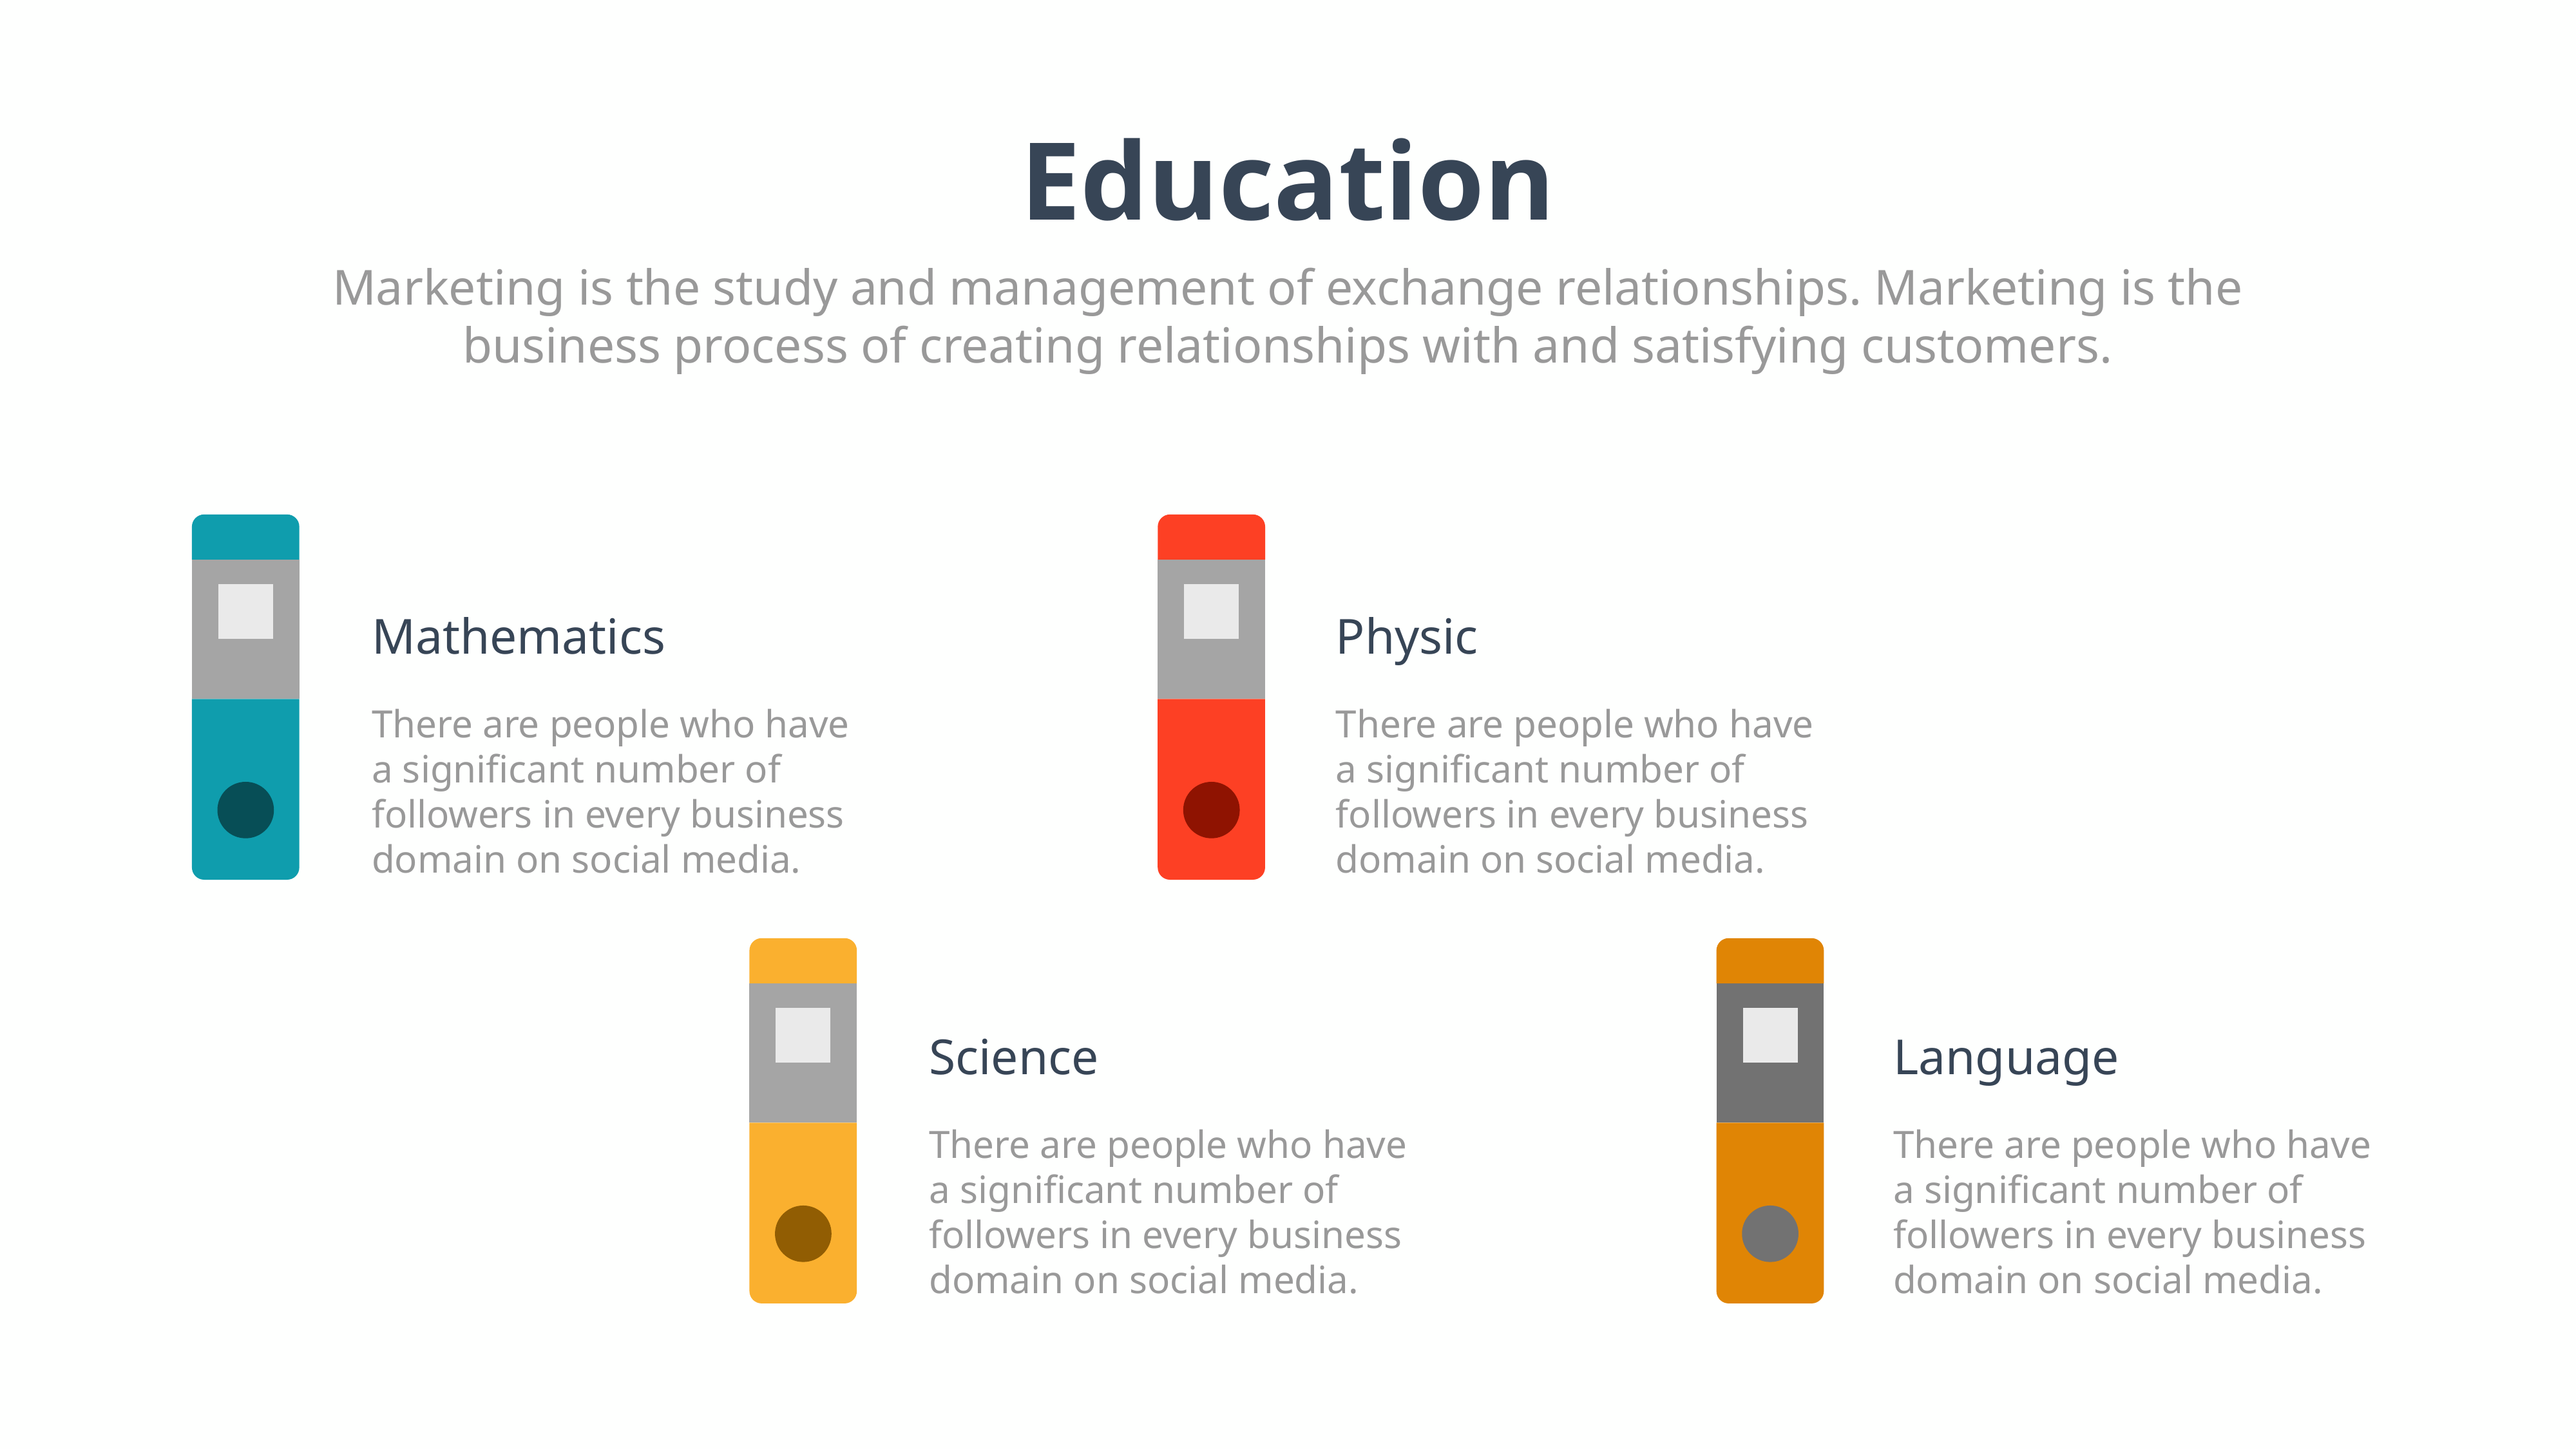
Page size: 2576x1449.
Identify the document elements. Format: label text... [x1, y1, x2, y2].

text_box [1326, 600, 1844, 888]
text_box Marketing is the study and management of exchange relationships. Marketing is the business process of creating relationships with and satisfying customers. [281, 251, 2295, 379]
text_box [1884, 1021, 2401, 1308]
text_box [1154, 510, 1265, 882]
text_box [919, 1021, 1437, 1308]
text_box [361, 600, 880, 888]
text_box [1712, 934, 1824, 1305]
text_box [745, 934, 857, 1305]
text_box Education [997, 108, 1579, 248]
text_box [187, 510, 300, 882]
